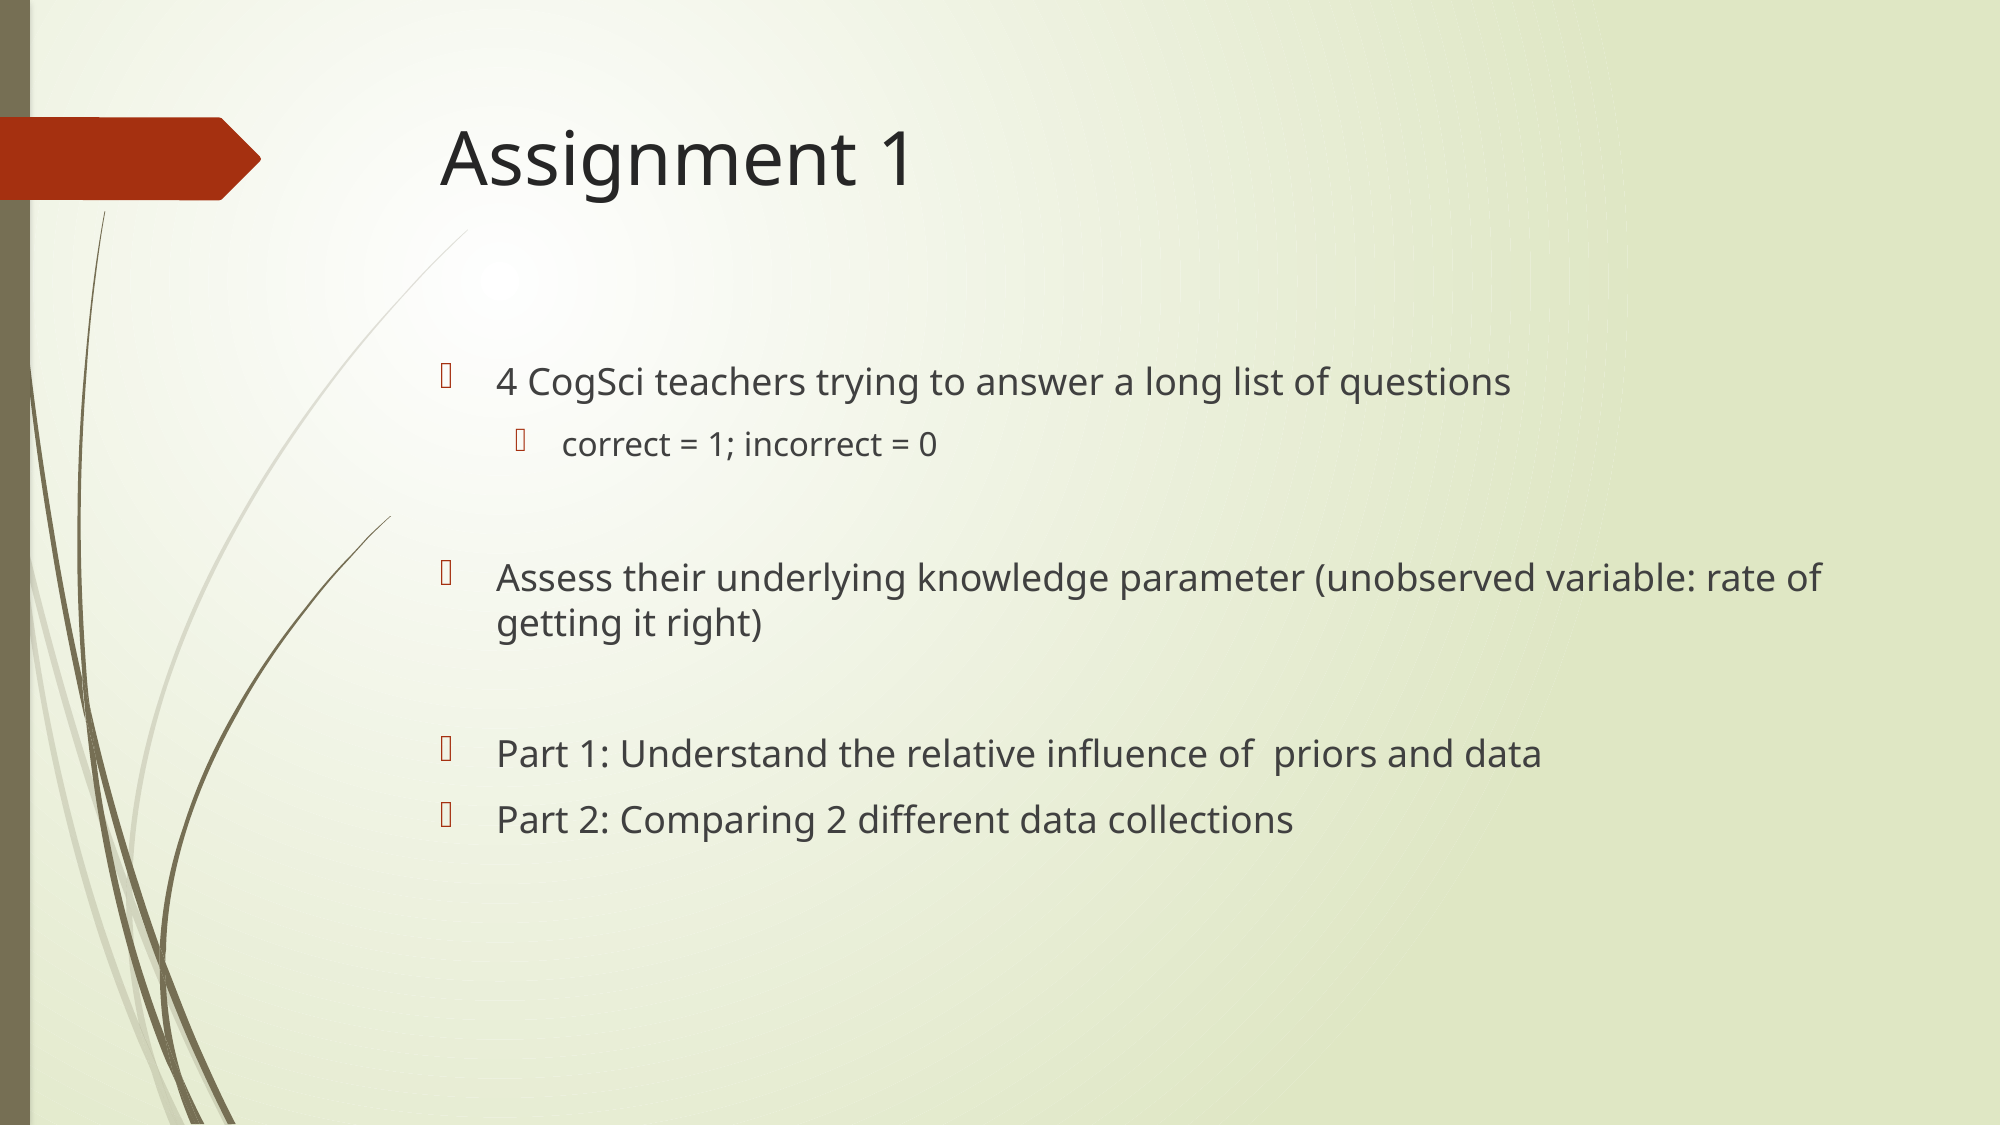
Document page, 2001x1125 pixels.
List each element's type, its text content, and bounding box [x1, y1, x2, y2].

title Assignment 1 [425, 102, 1888, 313]
list 4 CogSci teachers trying to answer a long list of questions correct = 1; incorrect = 0 Assess their underlying knowledge parameter (unobserved variable: rate of getting it right) Part 1: Understand the relative influence of priors and data Part 2: Comparing 2 different data collections [424, 350, 1888, 970]
